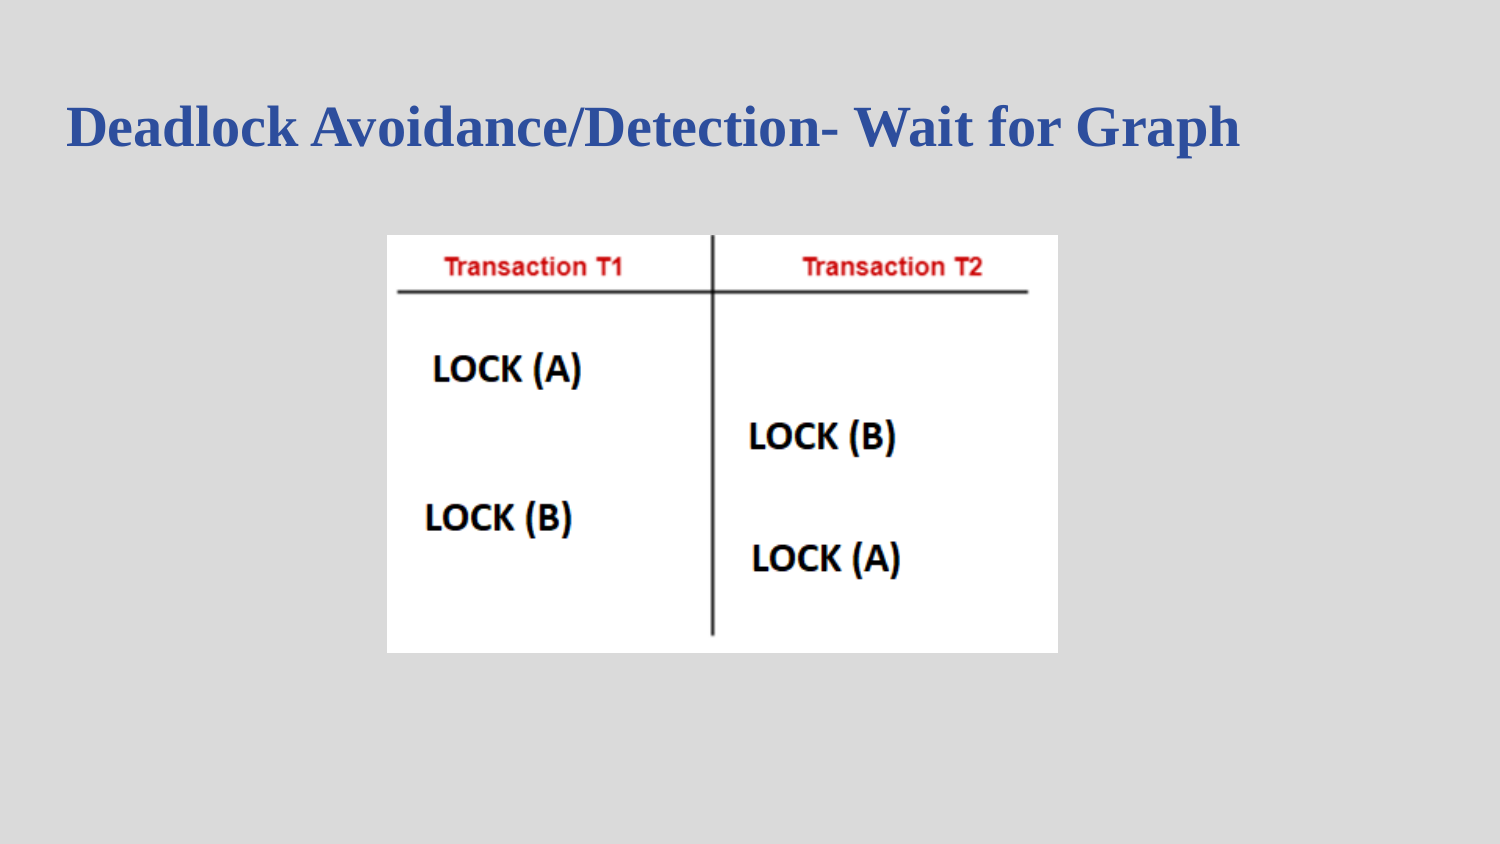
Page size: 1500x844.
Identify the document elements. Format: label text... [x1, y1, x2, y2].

title Deadlock Avoidance/Detection- Wait for Graph [51, 72, 1449, 167]
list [387, 235, 1059, 654]
